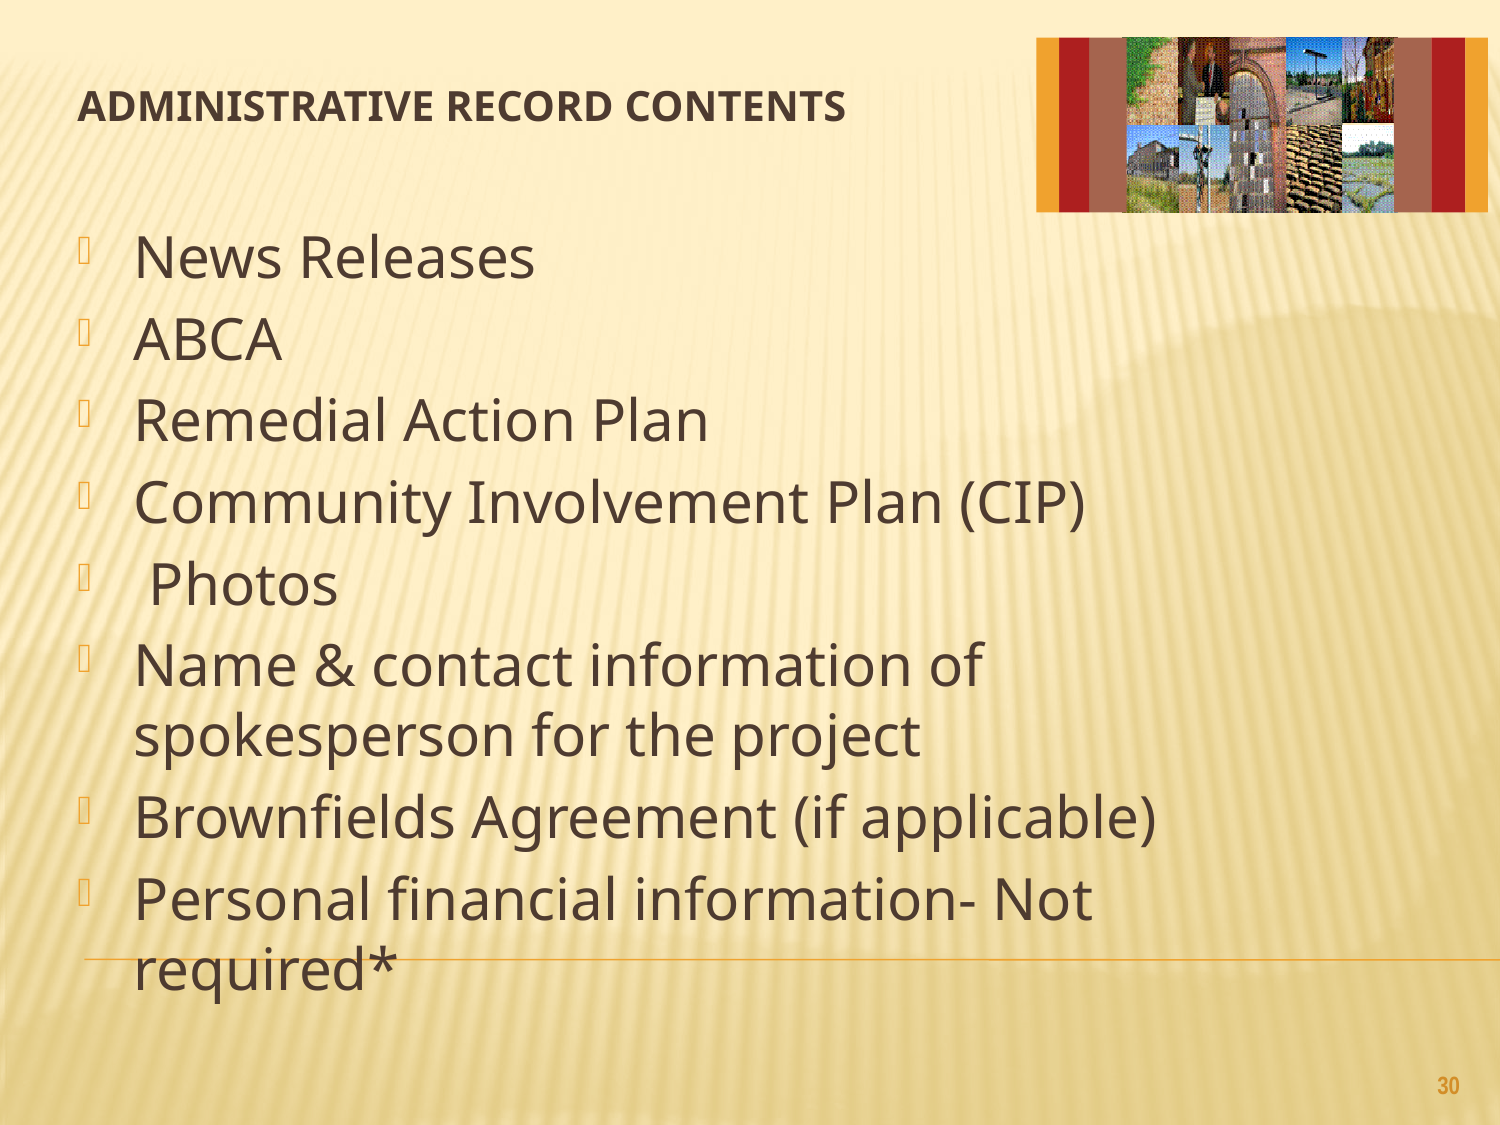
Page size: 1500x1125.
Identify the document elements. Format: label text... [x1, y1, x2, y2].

list News Releases ABCA Remedial Action Plan Community Involvement Plan (CIP) Photos Name & contact information of spokesperson for the project Brownfields Agreement (if applicable) Personal financial information- Not required* [62, 212, 1313, 988]
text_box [1036, 37, 1489, 213]
title Administrative Record Contents [62, 62, 1026, 148]
slide_number 30 [1350, 1062, 1475, 1103]
